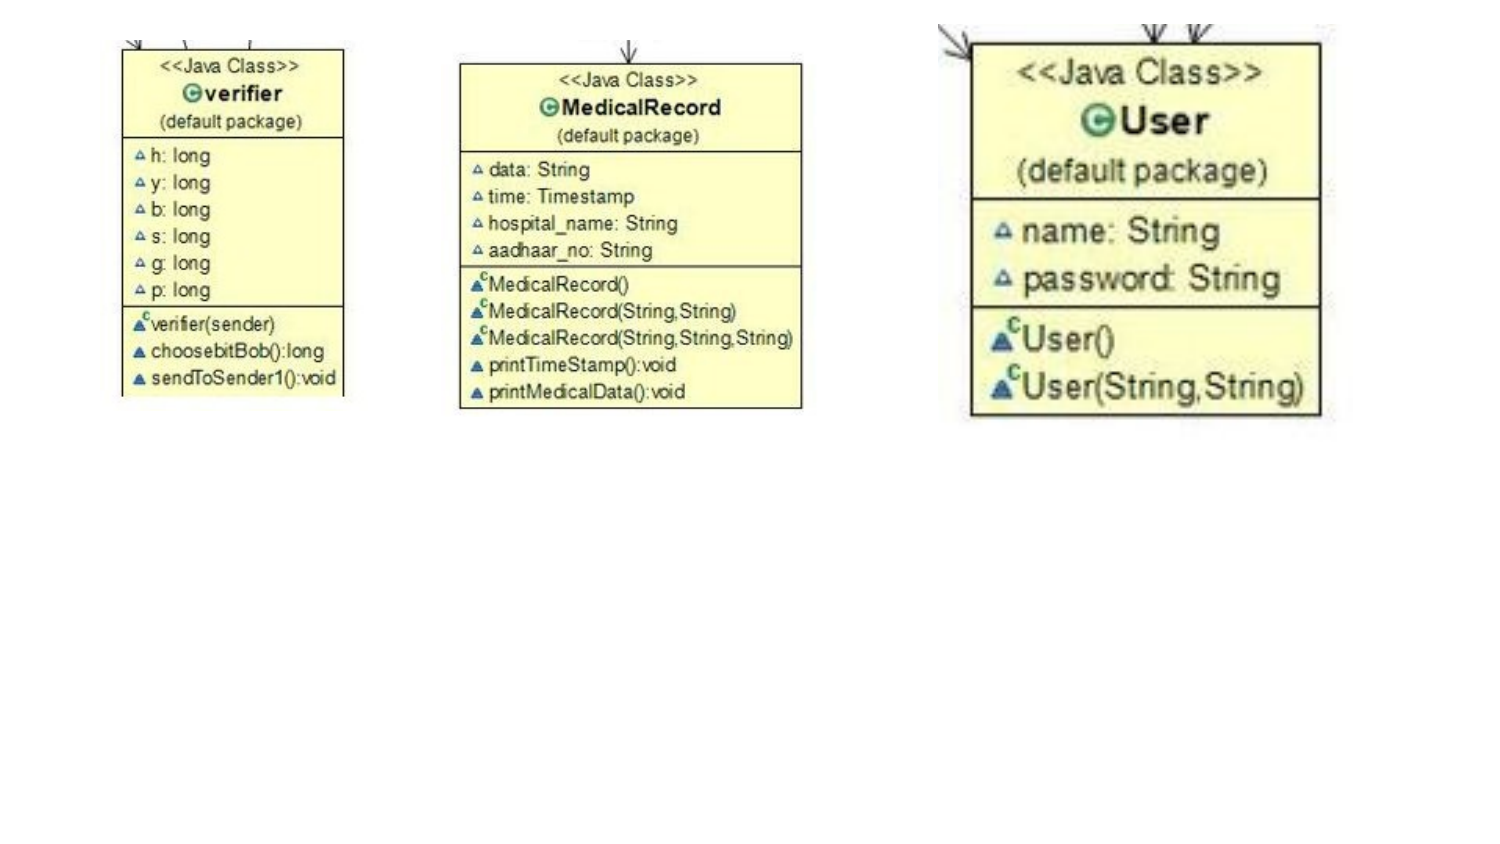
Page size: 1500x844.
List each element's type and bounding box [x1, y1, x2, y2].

picture [440, 39, 818, 417]
picture [938, 24, 1353, 442]
picture [100, 40, 369, 411]
